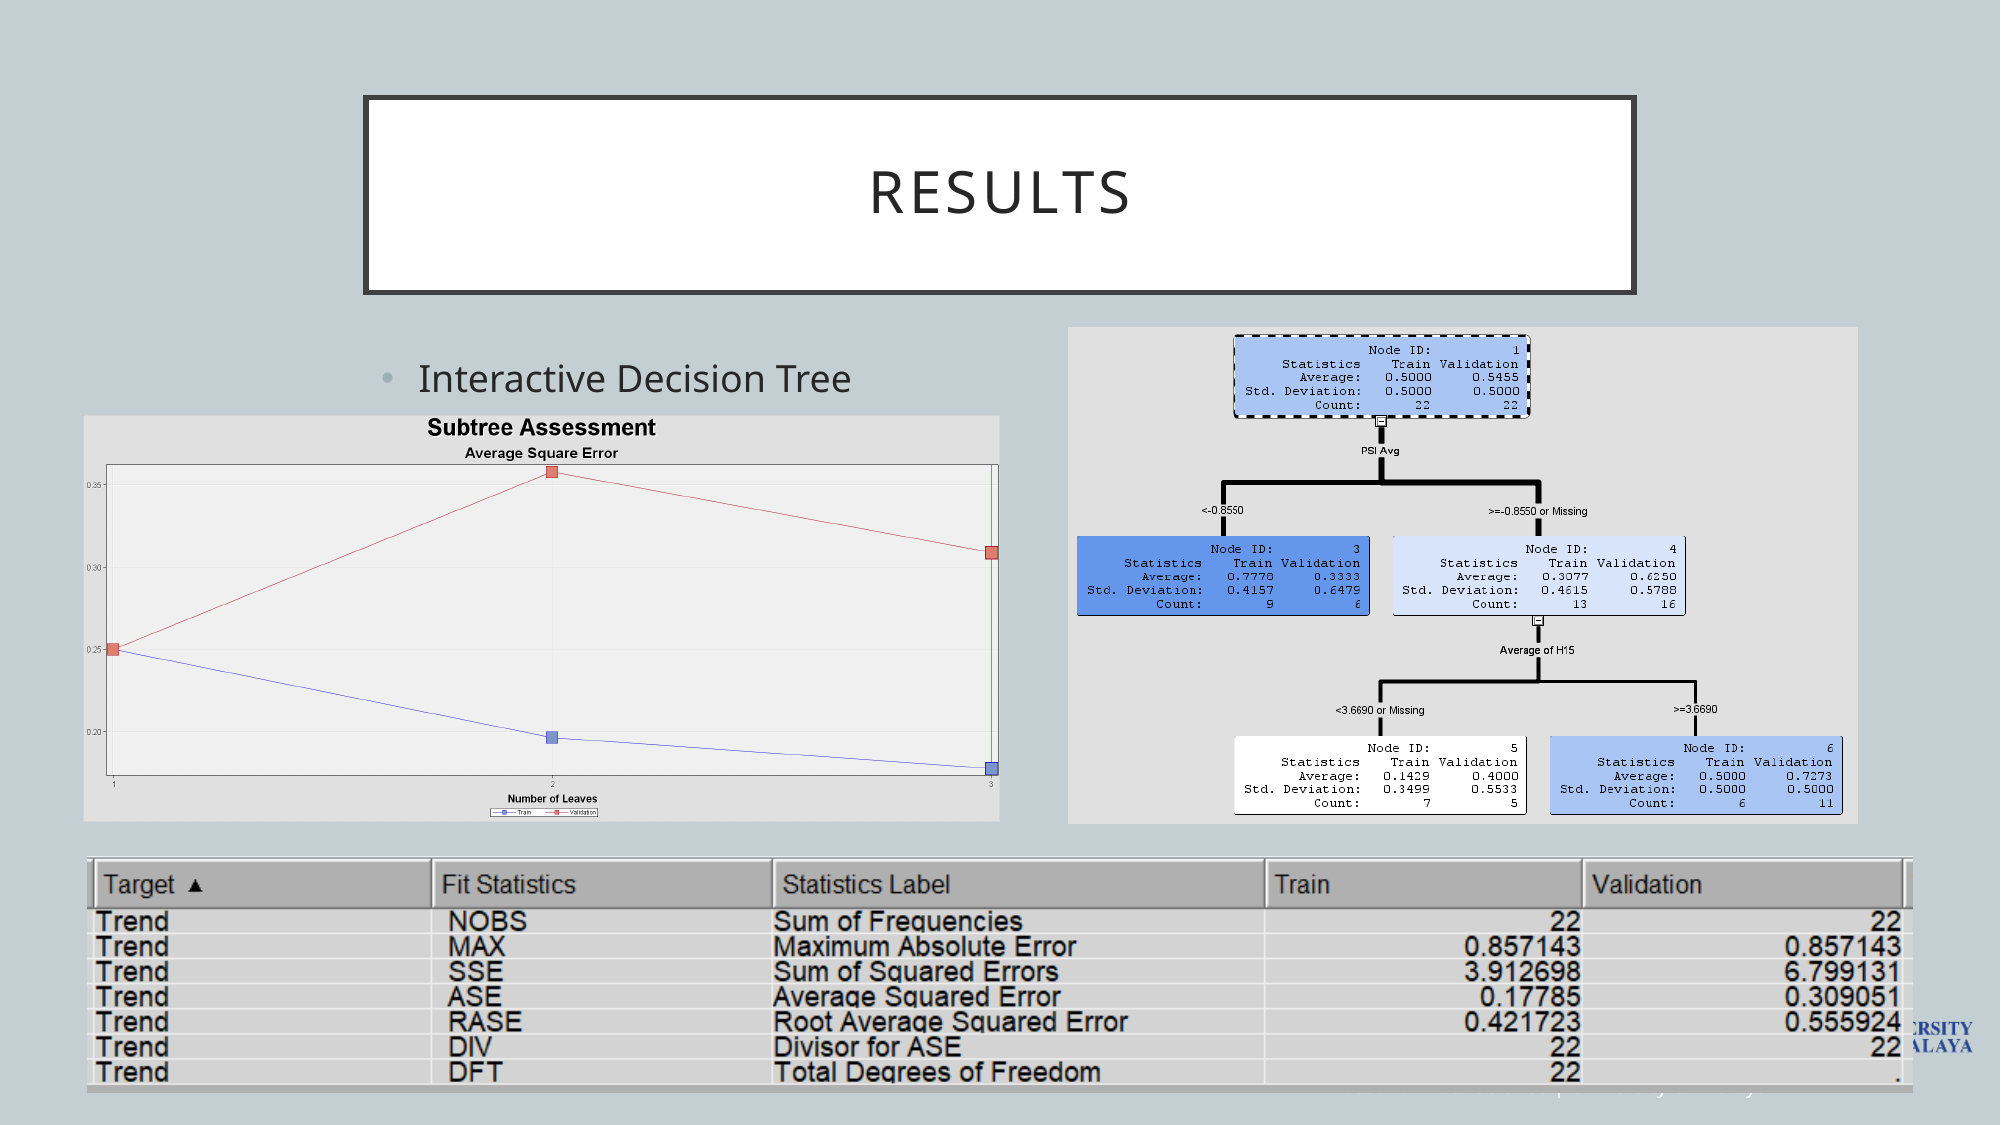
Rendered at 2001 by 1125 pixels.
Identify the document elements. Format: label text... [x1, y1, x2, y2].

picture [1068, 327, 1858, 824]
picture [87, 856, 1974, 1093]
title Results [363, 95, 1637, 295]
picture [83, 415, 1000, 822]
list Interactive Decision Tree [366, 347, 1634, 856]
